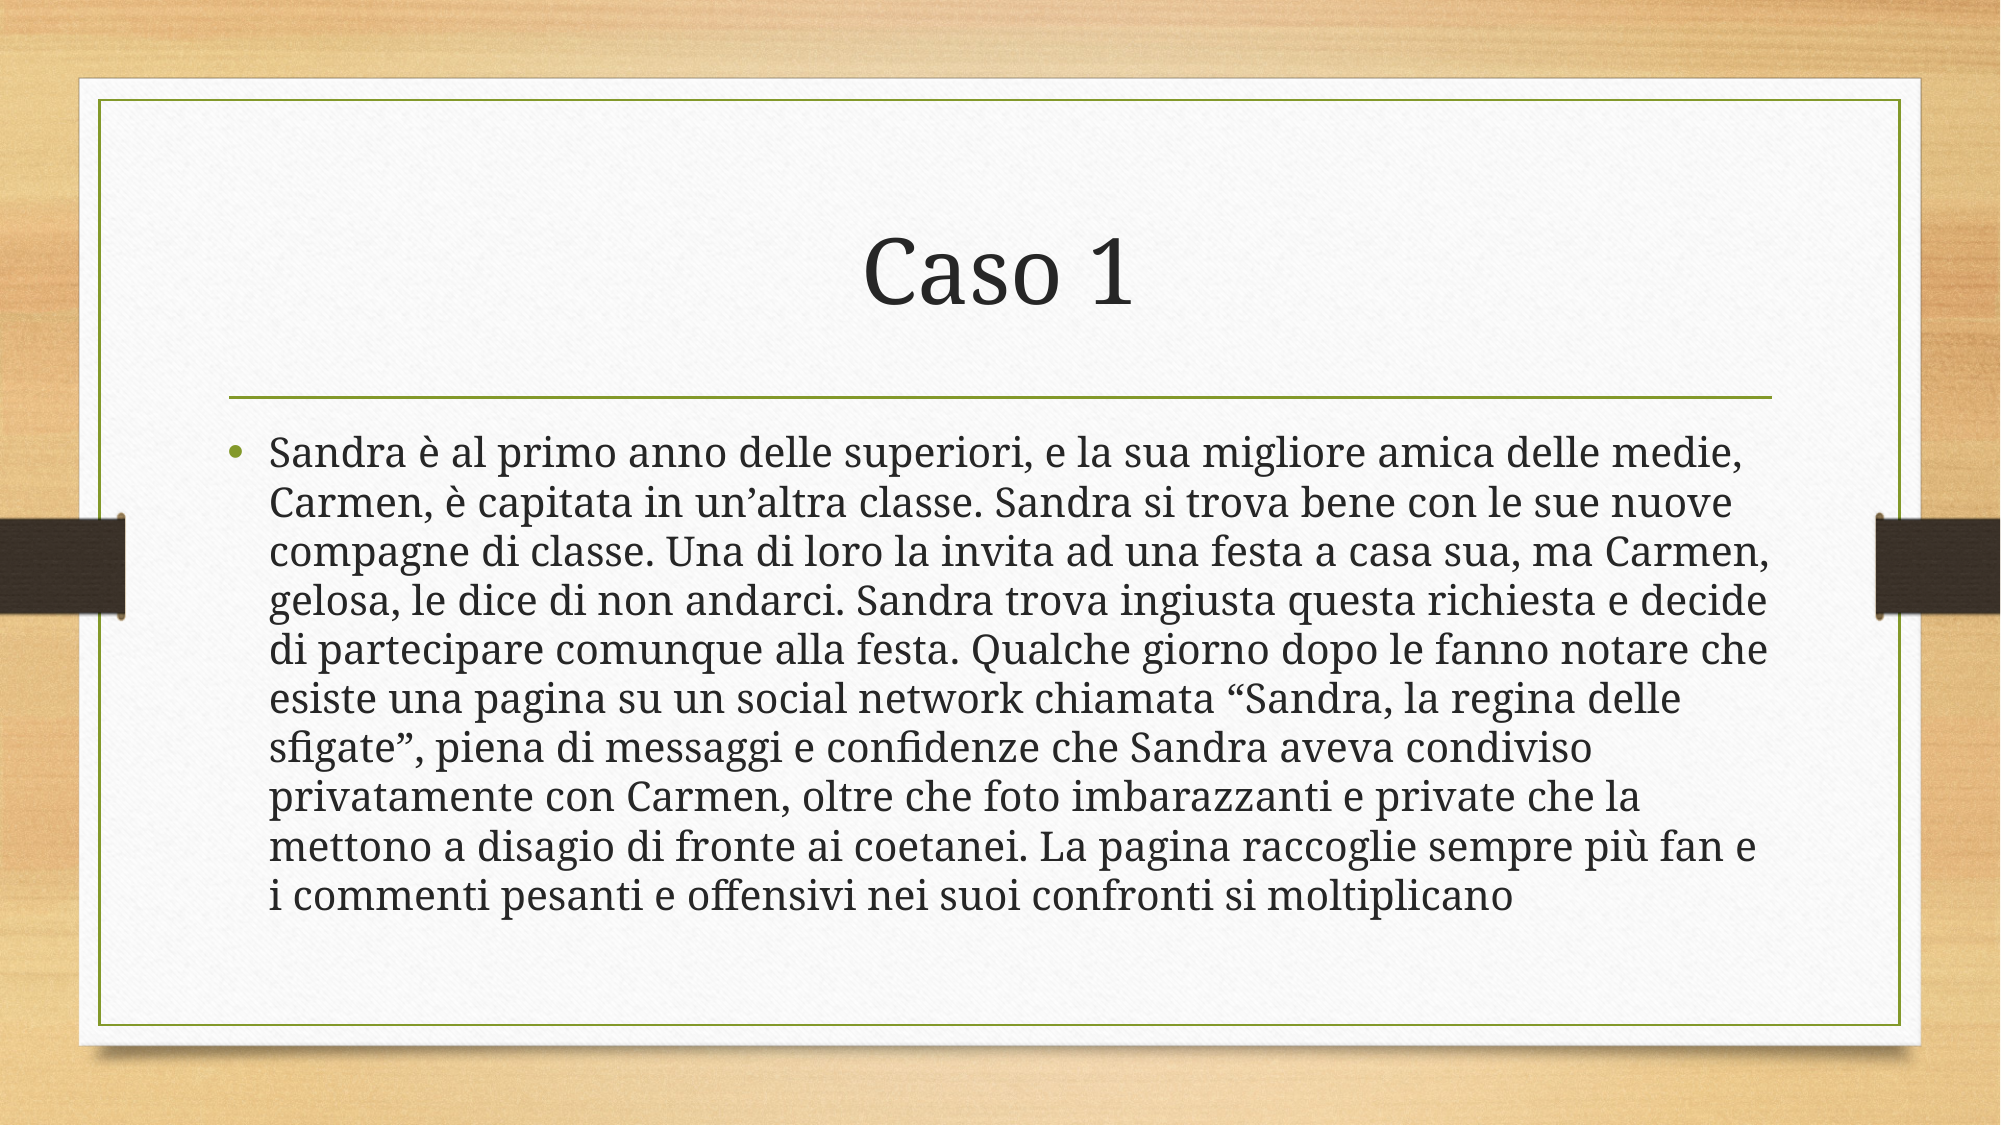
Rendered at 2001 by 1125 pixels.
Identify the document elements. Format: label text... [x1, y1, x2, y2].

list Sandra è al primo anno delle superiori, e la sua migliore amica delle medie, Carmen, è capitata in un’altra classe. Sandra si trova bene con le sue nuove compagne di classe. Una di loro la invita ad una festa a casa sua, ma Carmen, gelosa, le dice di non andarci. Sandra trova ingiusta questa richiesta e decide di partecipare comunque alla festa. Qualche giorno dopo le fanno notare che esiste una pagina su un social network chiamata “Sandra, la regina delle sfigate”, piena di messaggi e confidenze che Sandra aveva condiviso privatamente con Carmen, oltre che foto imbarazzanti e private che la mettono a disagio di fronte ai coetanei. La pagina raccoglie sempre più fan e i commenti pesanti e offensivi nei suoi confronti si moltiplicano [212, 419, 1788, 964]
picture [0, 0, 2001, 1125]
title Caso 1 [212, 161, 1788, 375]
